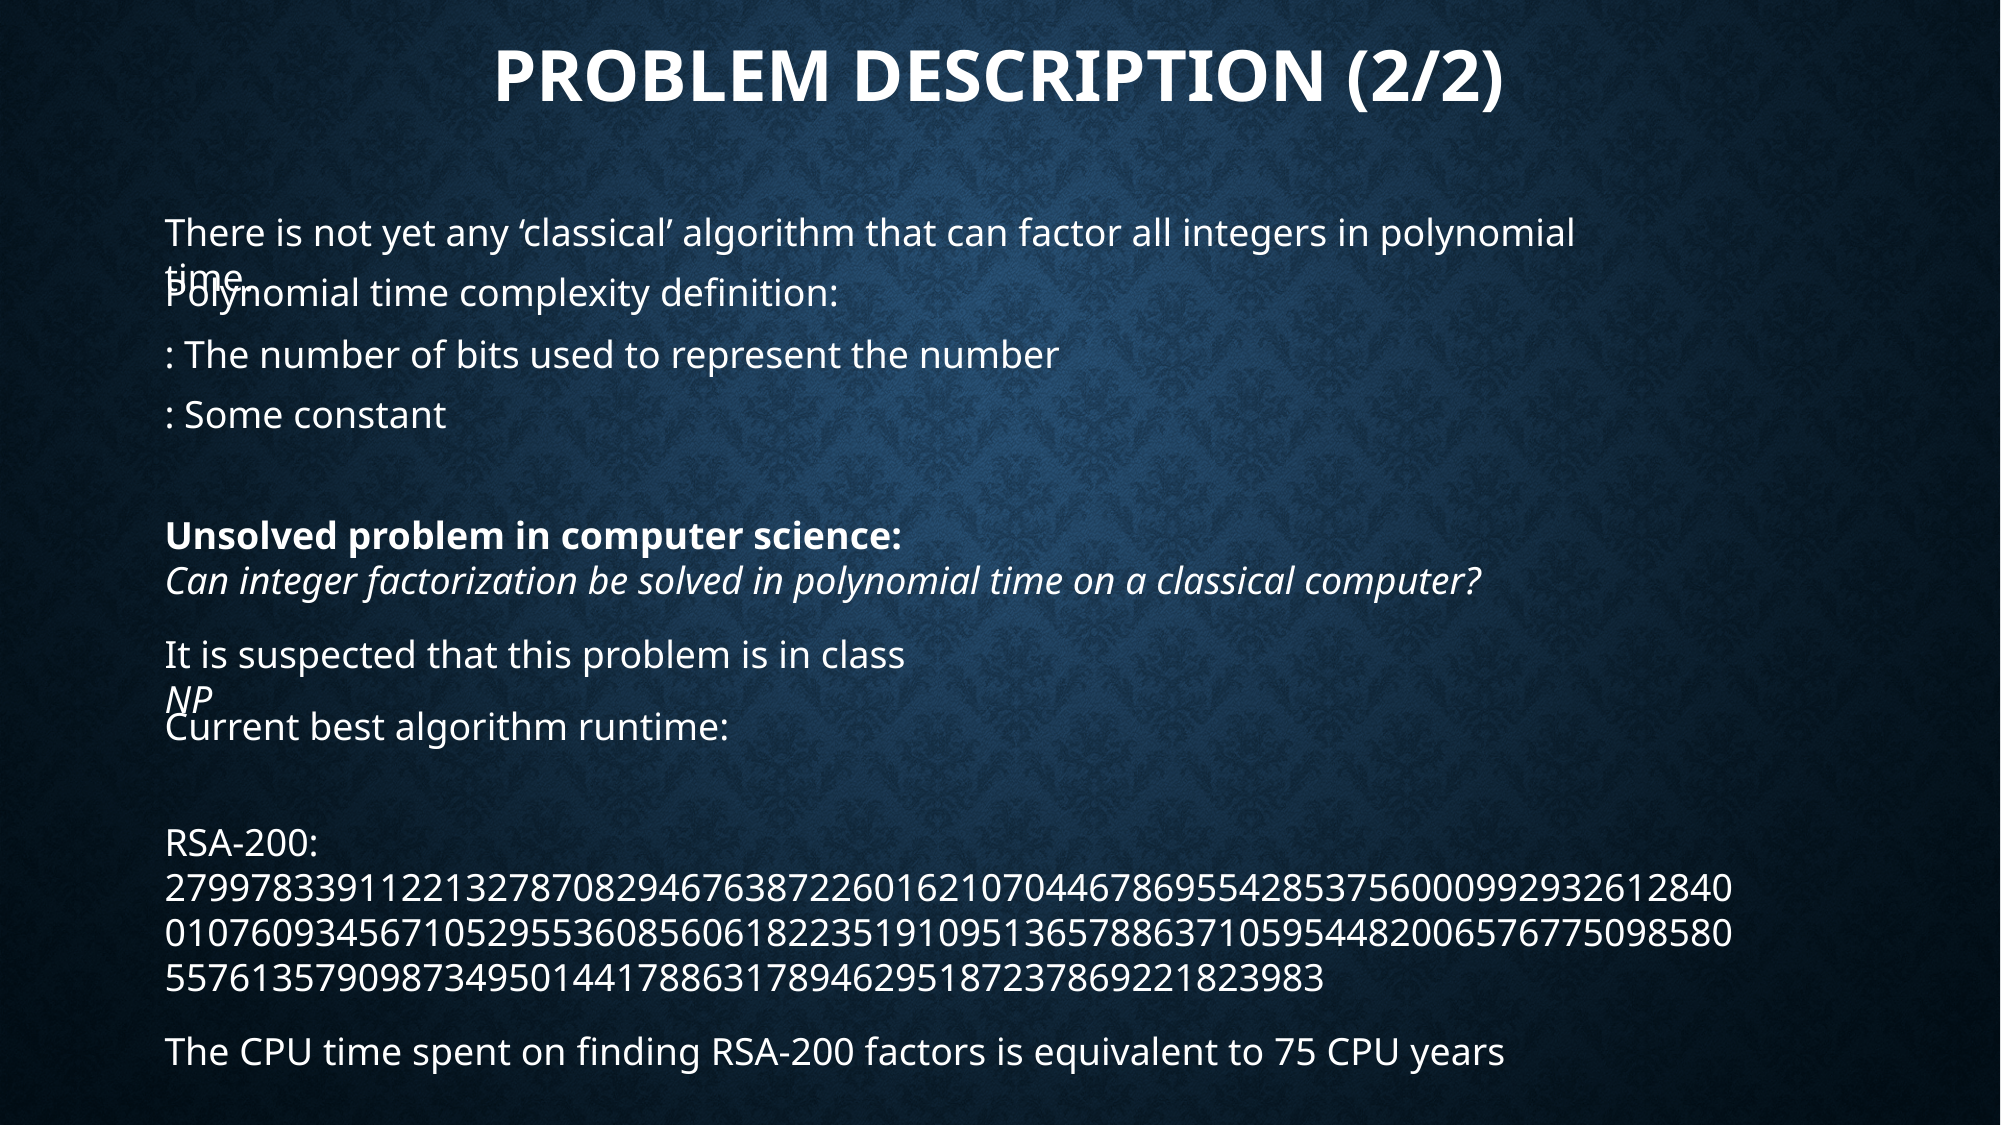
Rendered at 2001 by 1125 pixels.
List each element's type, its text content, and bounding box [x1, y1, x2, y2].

title Problem Description (2/2) [149, 31, 1849, 127]
text_box It is suspected that this problem is in class NP [149, 623, 974, 728]
text_box Unsolved problem in computer science: Can integer factorization be solved in polynomial time on a classical computer? [149, 505, 1525, 610]
text_box There is not yet any ‘classical’ algorithm that can factor all integers in polynomial time. [149, 201, 1664, 307]
text_box RSA-200: 27997833911221327870829467638722601621070446786955428537560009929326128400107609345671052955360856061822351910951365788637105954482006576775098580557613579098734950144178863178946295187237869221823983 [149, 811, 1764, 1007]
text_box The CPU time spent on finding RSA-200 factors is equivalent to 75 CPU years [149, 1020, 1546, 1081]
